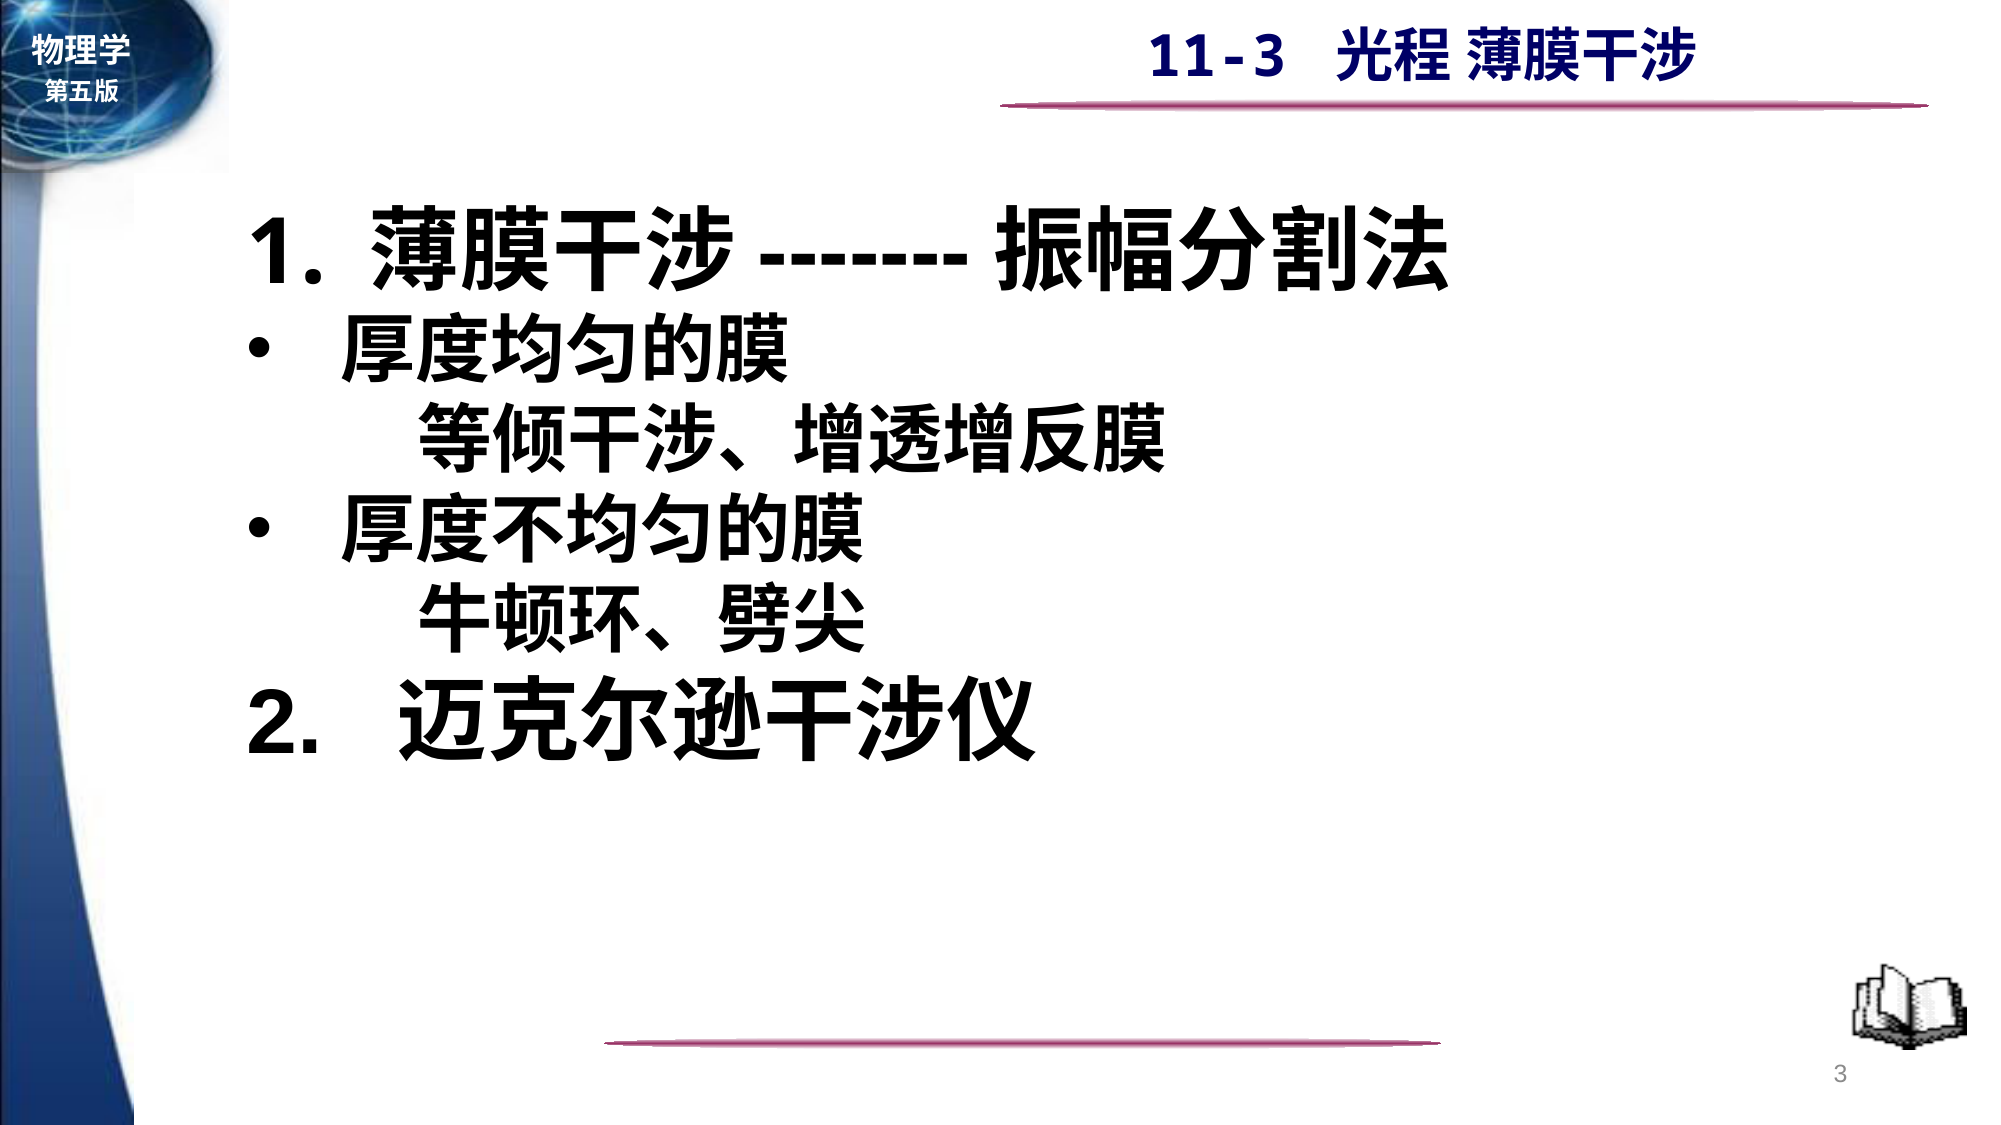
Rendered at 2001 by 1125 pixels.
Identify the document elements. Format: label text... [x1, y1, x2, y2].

picture [0, 0, 229, 1125]
slide_number 3 [1412, 1042, 1863, 1103]
picture [1850, 962, 1967, 1050]
text_box 薄膜干涉-------振幅分割法 厚度均匀的膜 等倾干涉、增透增反膜 厚度不均匀的膜 牛顿环、劈尖 2. 迈克尔逊干涉仪 [232, 184, 1488, 780]
